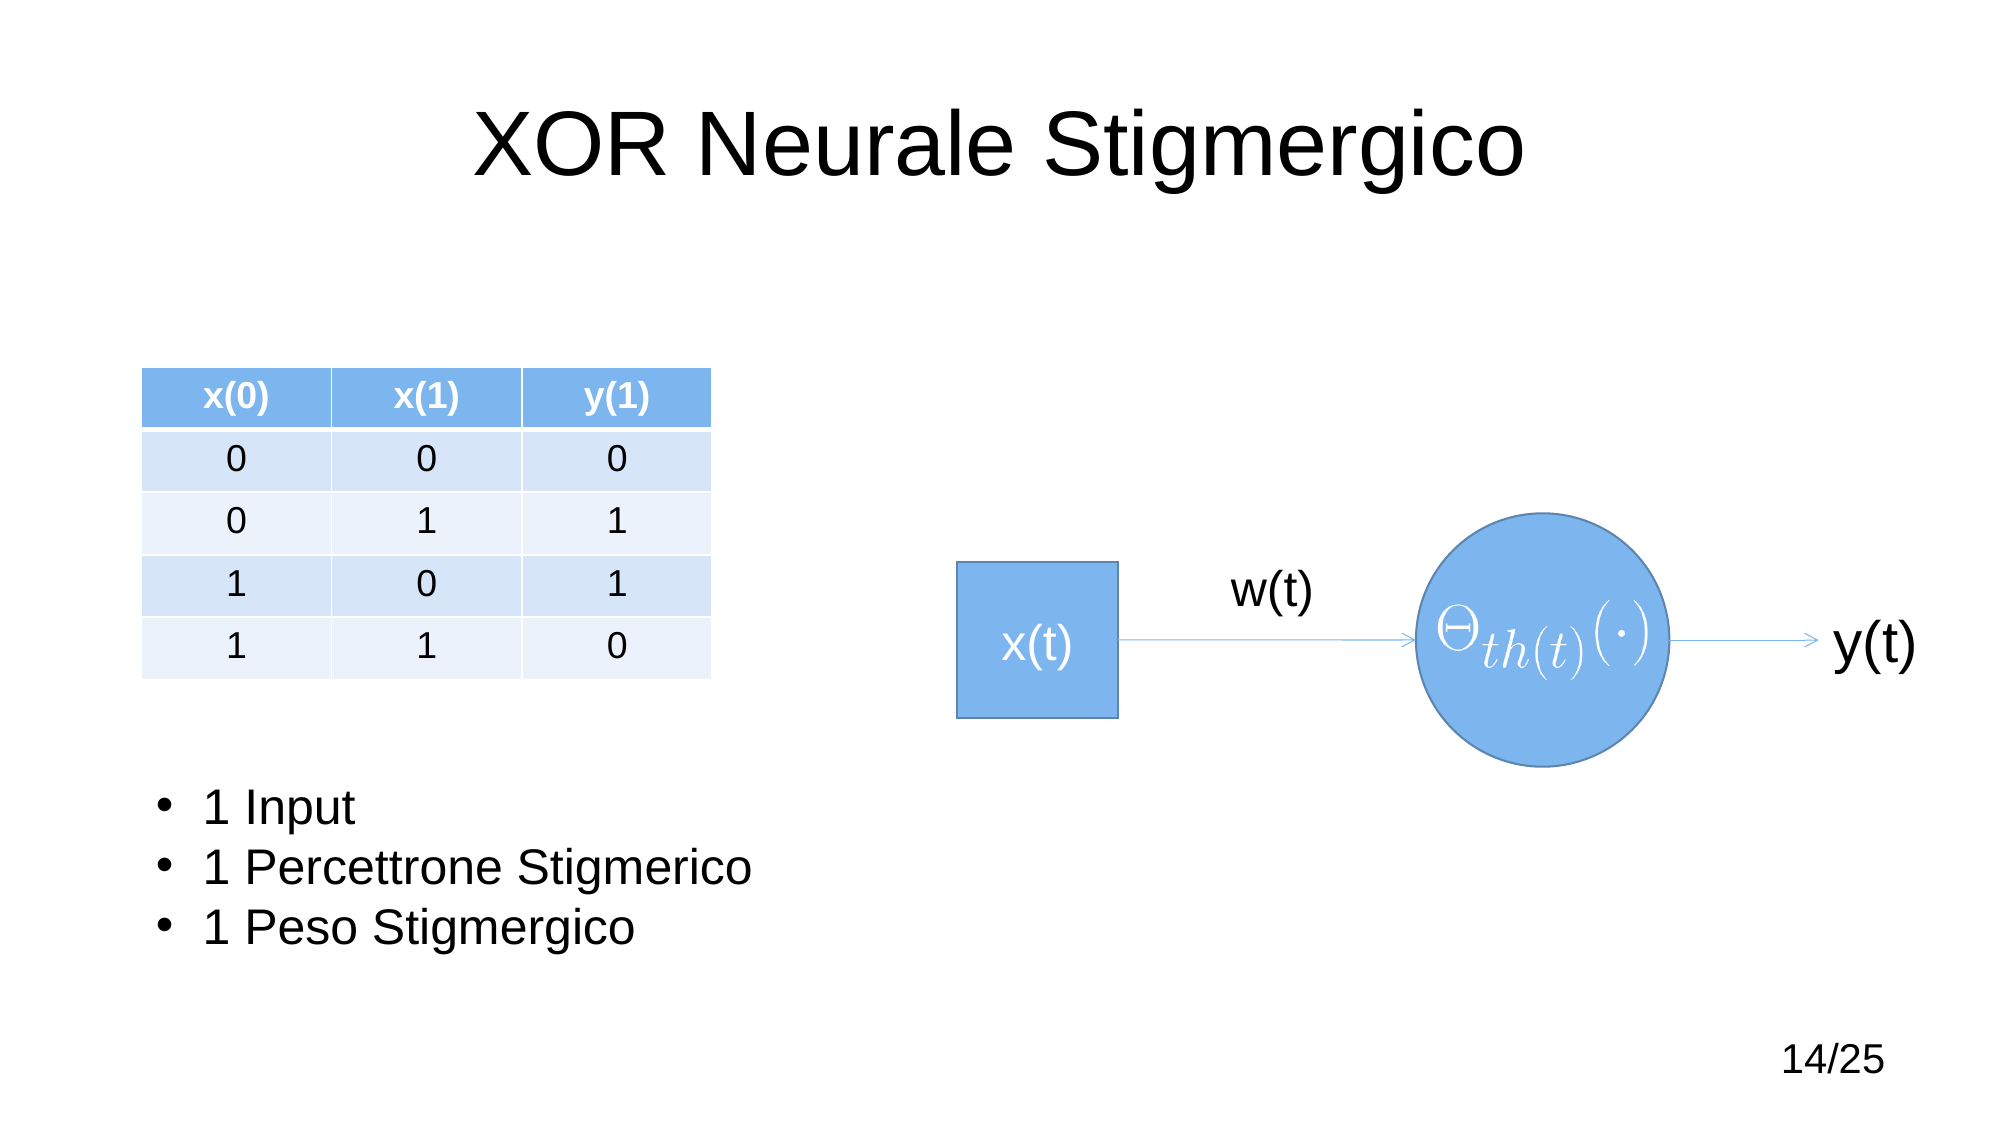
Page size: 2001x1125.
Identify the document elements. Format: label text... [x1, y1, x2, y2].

table_cell 0 [332, 432, 521, 491]
text_box w(t) [1216, 548, 1368, 624]
slide_number /25 [1433, 1024, 1901, 1103]
table_header x(1) [332, 368, 521, 427]
text_box 1 Input 1 Percettrone Stigmerico 1 Peso Stigmergico [141, 766, 854, 962]
table_cell 0 [142, 432, 331, 491]
table_cell 1 [523, 556, 711, 616]
table_cell 1 [142, 556, 331, 616]
table_cell 1 [142, 618, 331, 679]
table_cell 0 [142, 493, 331, 554]
table_header x(0) [142, 368, 331, 427]
text_box x(t) [956, 561, 1119, 719]
text_box y(t) [1818, 597, 2000, 682]
table_cell 0 [523, 432, 711, 491]
table_header y(1) [523, 368, 711, 427]
table_cell 1 [523, 493, 711, 554]
title XOR Neurale Stigmergico [99, 44, 1901, 233]
table_cell 0 [523, 618, 711, 679]
table_cell 1 [332, 618, 521, 679]
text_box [1415, 513, 1670, 767]
table_cell 0 [332, 556, 521, 616]
table_cell 1 [332, 493, 521, 554]
